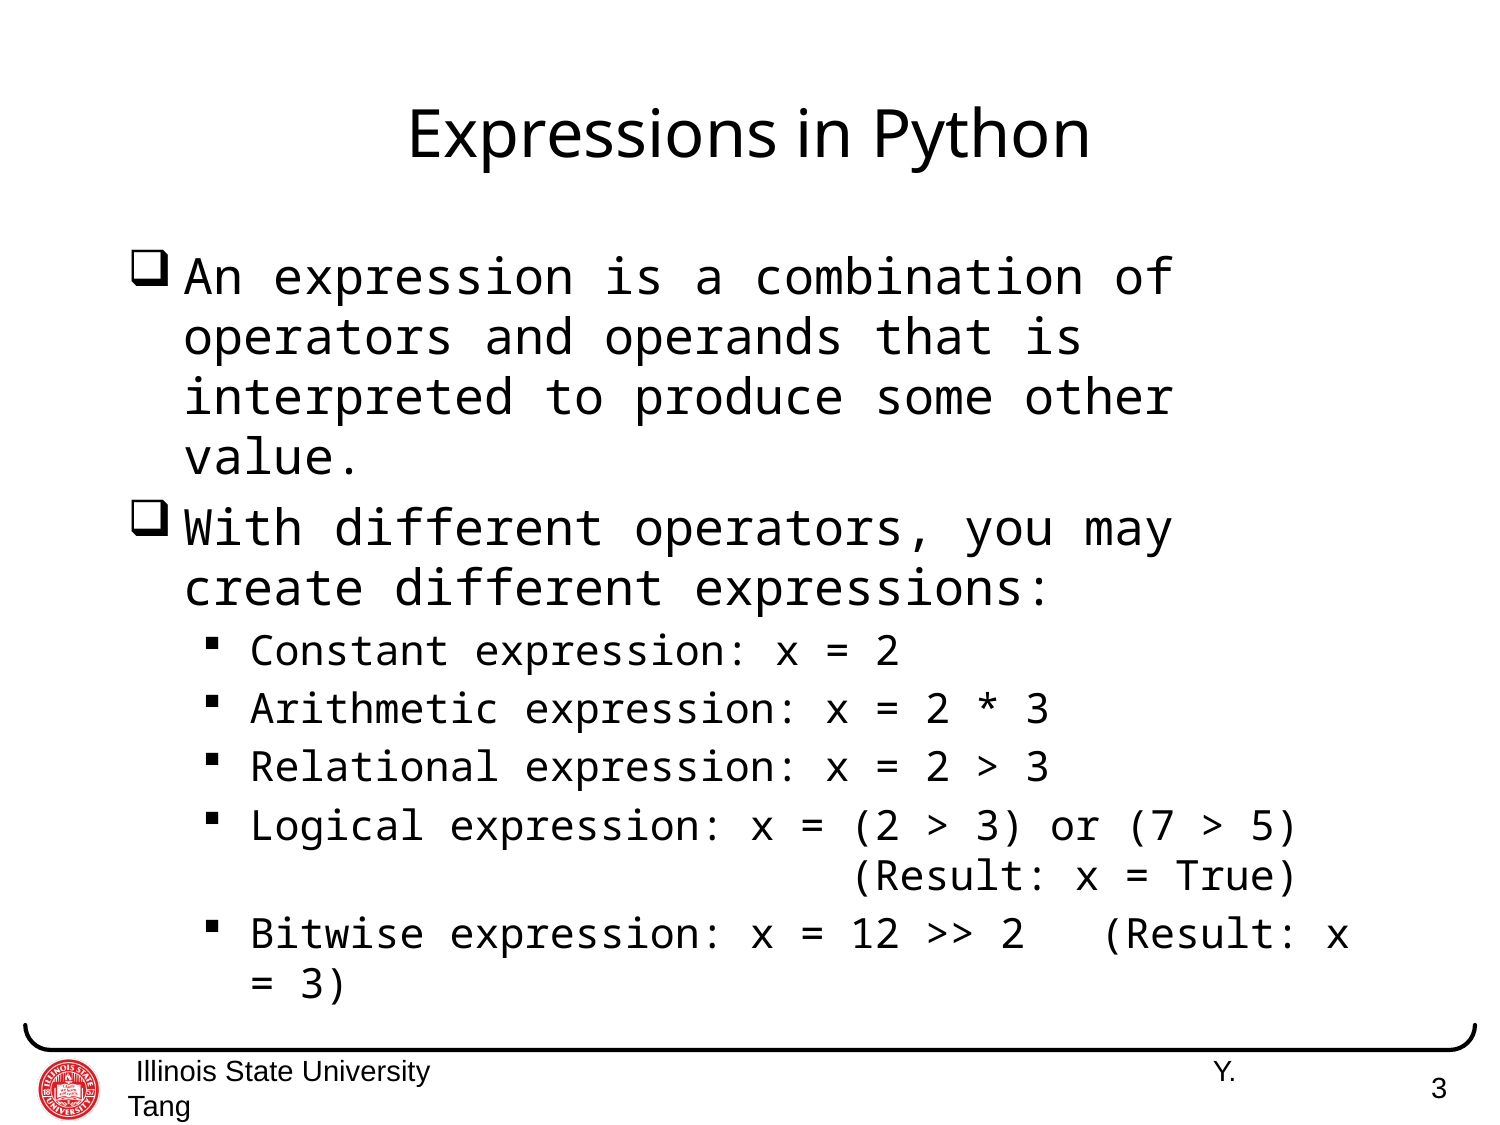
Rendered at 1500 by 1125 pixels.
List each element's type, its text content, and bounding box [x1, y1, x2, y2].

list An expression is a combination of operators and operands that is interpreted to produce some other value. With different operators, you may create different expressions: Constant expression: x = 2 Arithmetic expression: x = 2 * 3 Relational expression: x = 2 > 3 Logical expression: x = (2 > 3) or (7 > 5) (Result: x = True) Bitwise expression: x = 12 >> 2 (Result: x = 3) [112, 237, 1388, 1025]
title Expressions in Python [112, 50, 1388, 213]
slide_number Illinois State University Y. Tang [112, 1049, 1149, 1125]
slide_number 3 [1149, 1049, 1463, 1125]
picture [37, 1058, 100, 1121]
